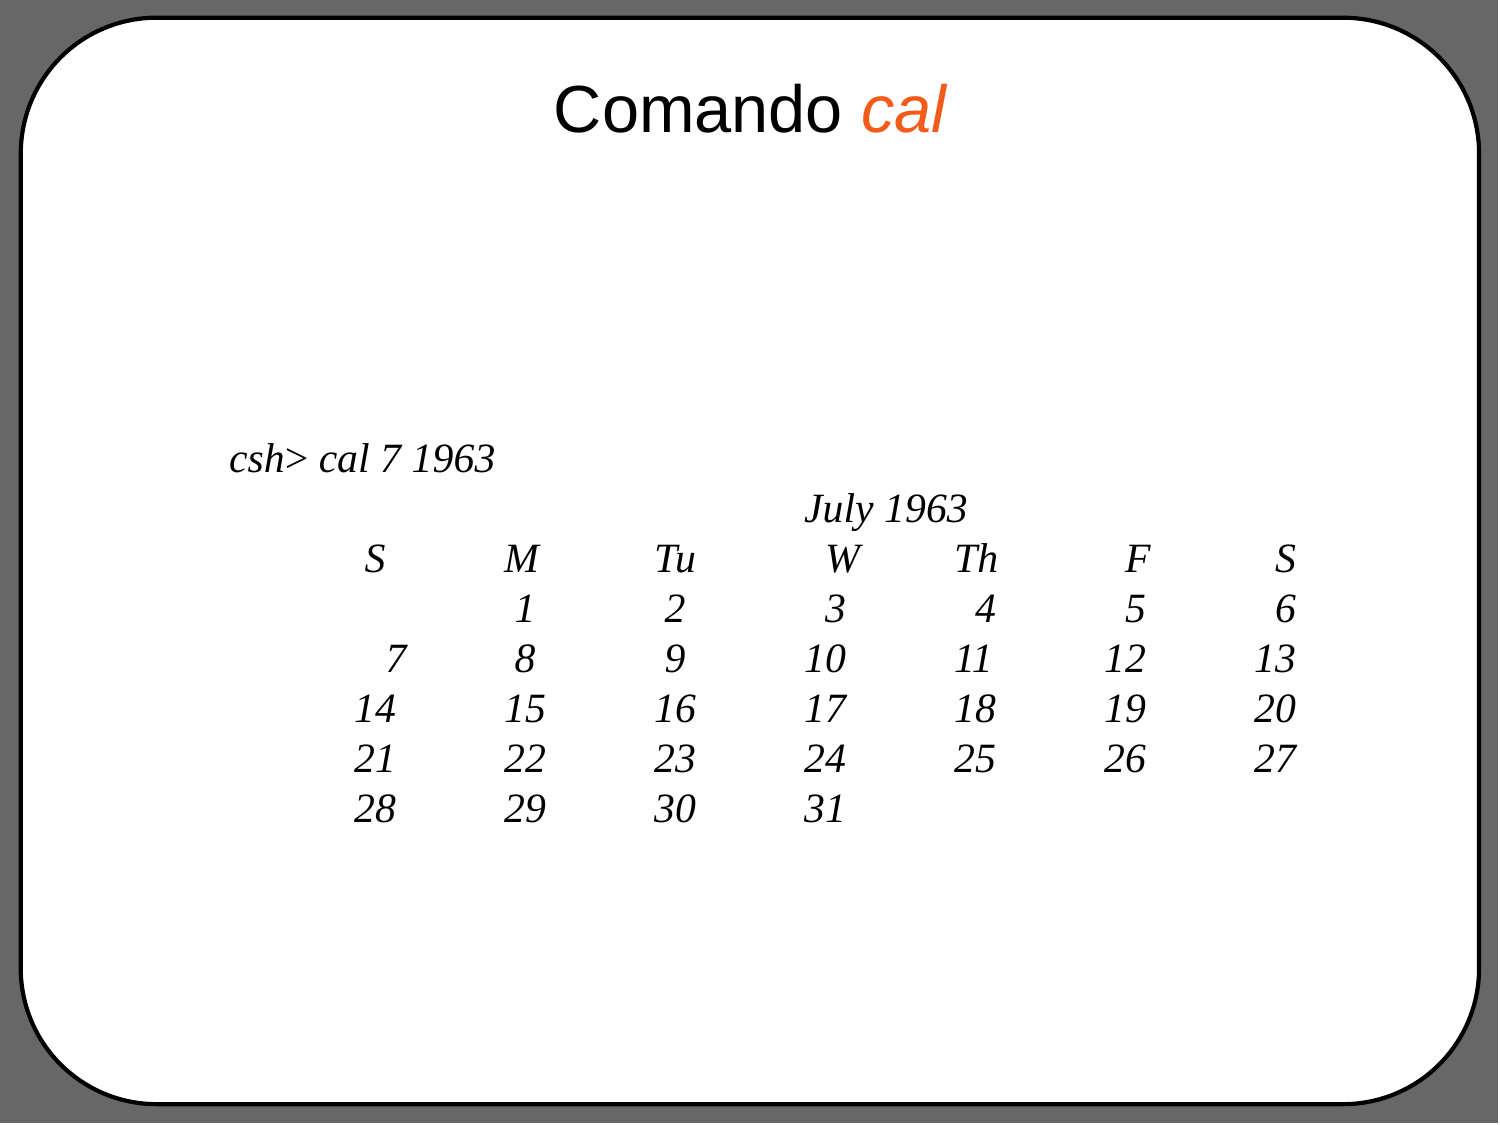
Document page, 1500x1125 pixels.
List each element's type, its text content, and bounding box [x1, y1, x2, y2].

title Comando cal [112, 12, 1388, 200]
list csh> cal 7 1963 July 1963 S M Tu W Th F S 1 2 3 4 5 6 7 8 9 10 11 12 13 14 15 16 17 18 19 20 21 22 23 24 25 26 27 28 29 30 31 [92, 305, 1434, 956]
